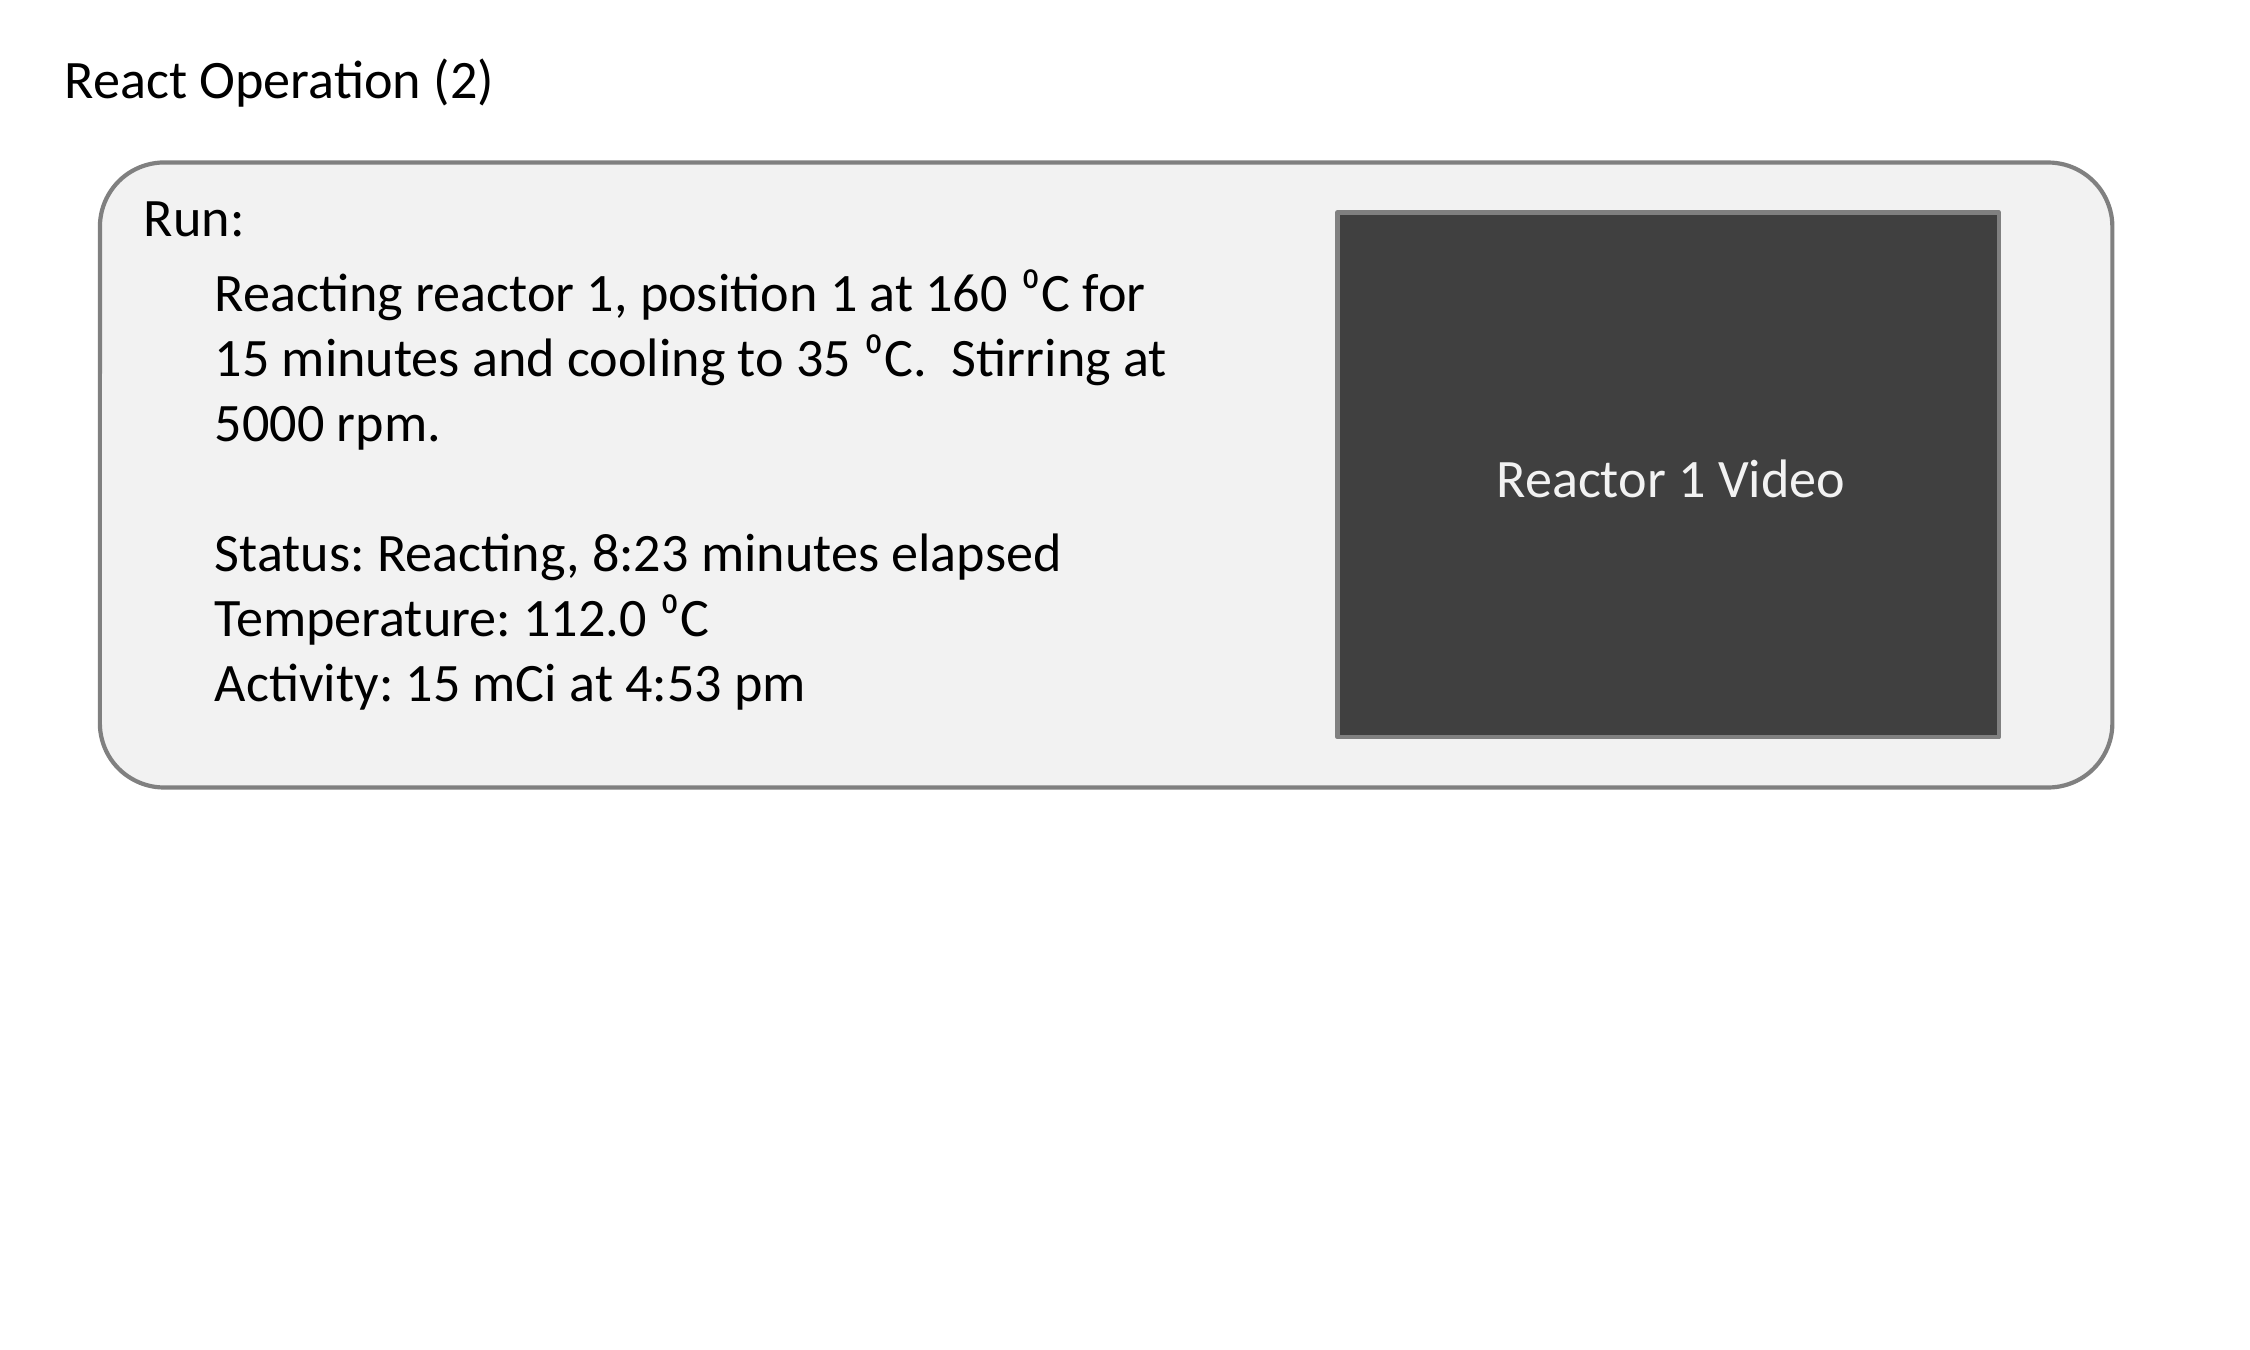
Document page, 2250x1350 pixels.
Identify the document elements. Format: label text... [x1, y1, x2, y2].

text_box Run: [128, 174, 1817, 255]
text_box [1337, 212, 2000, 738]
text_box React Operation (2) [49, 37, 1250, 118]
text_box [97, 160, 2115, 790]
text_box Reacting reactor 1, position 1 at 160 ⁰C for 15 minutes and cooling to 35 ⁰C. Stirring at 5000 rpm. Status: Reacting, 8:23 minutes elapsed Temperature: 112.0 ⁰C Activity: 15 mCi at 4:53 pm [199, 250, 1204, 720]
